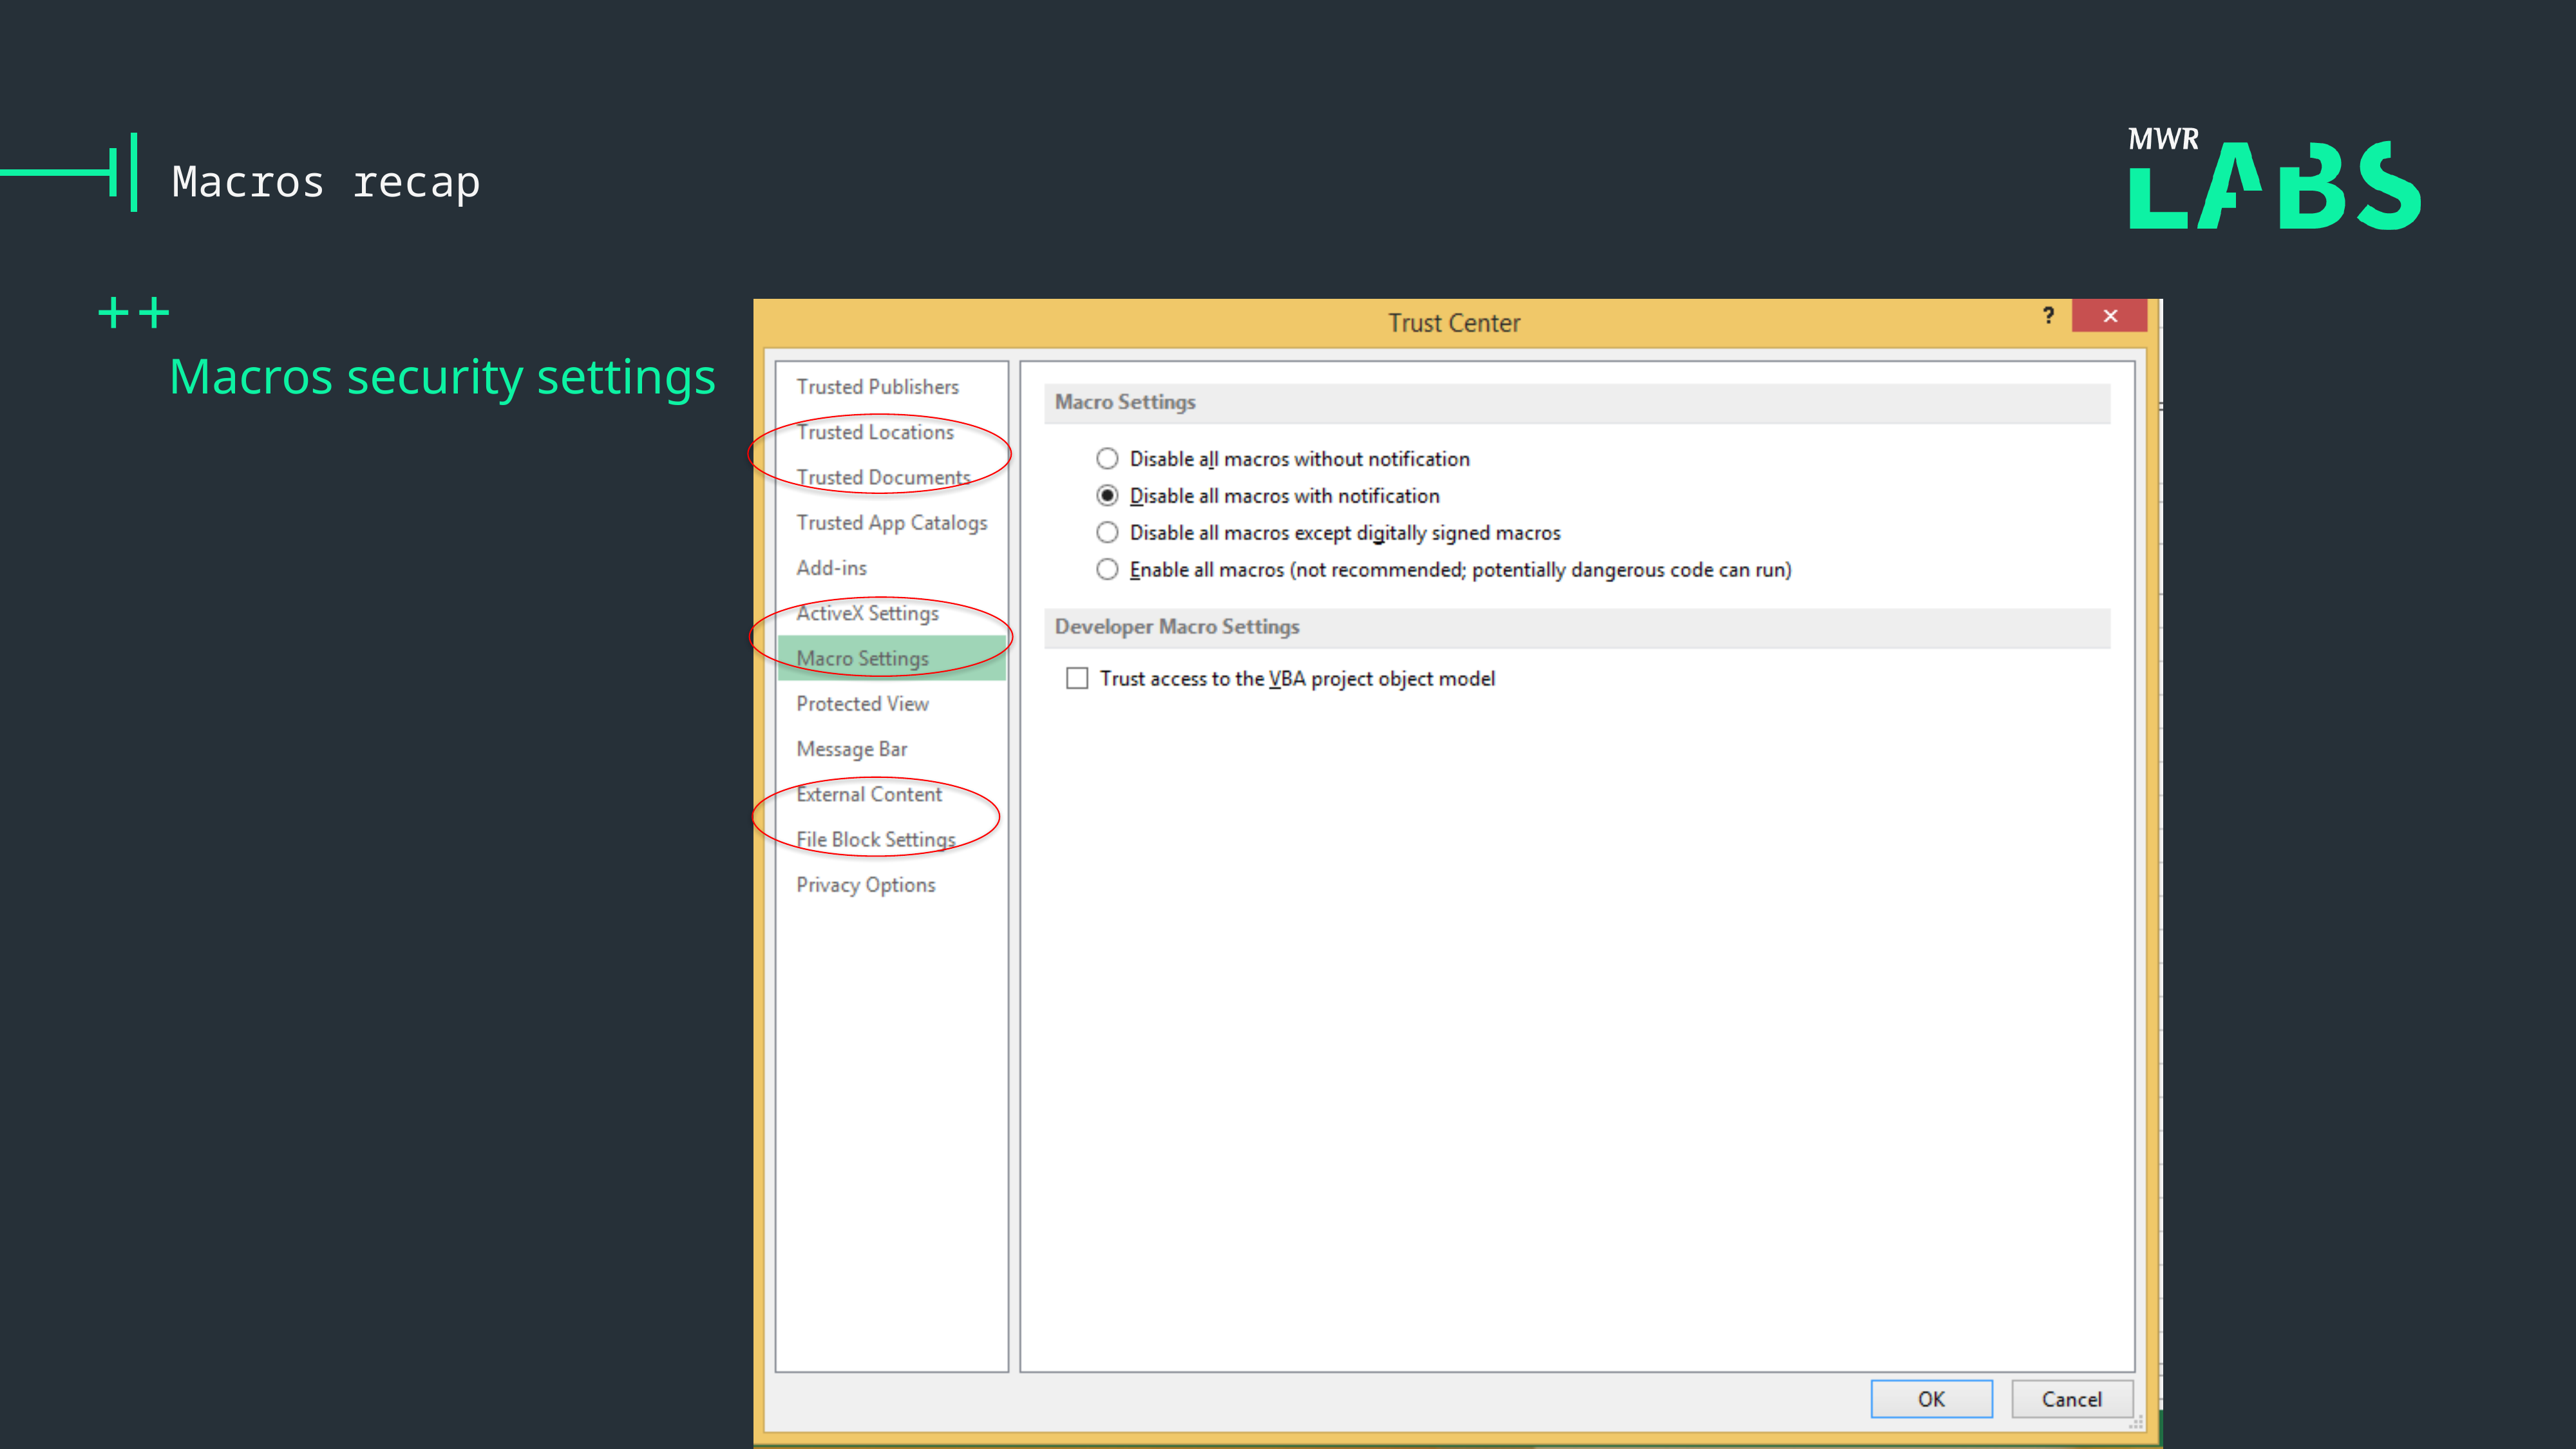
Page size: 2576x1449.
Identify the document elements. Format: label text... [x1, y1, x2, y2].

picture [753, 299, 2164, 1449]
text_box [748, 446, 750, 461]
list Macros security settings [158, 335, 750, 454]
title Macros recap [162, 145, 1235, 214]
picture [2128, 128, 2421, 230]
